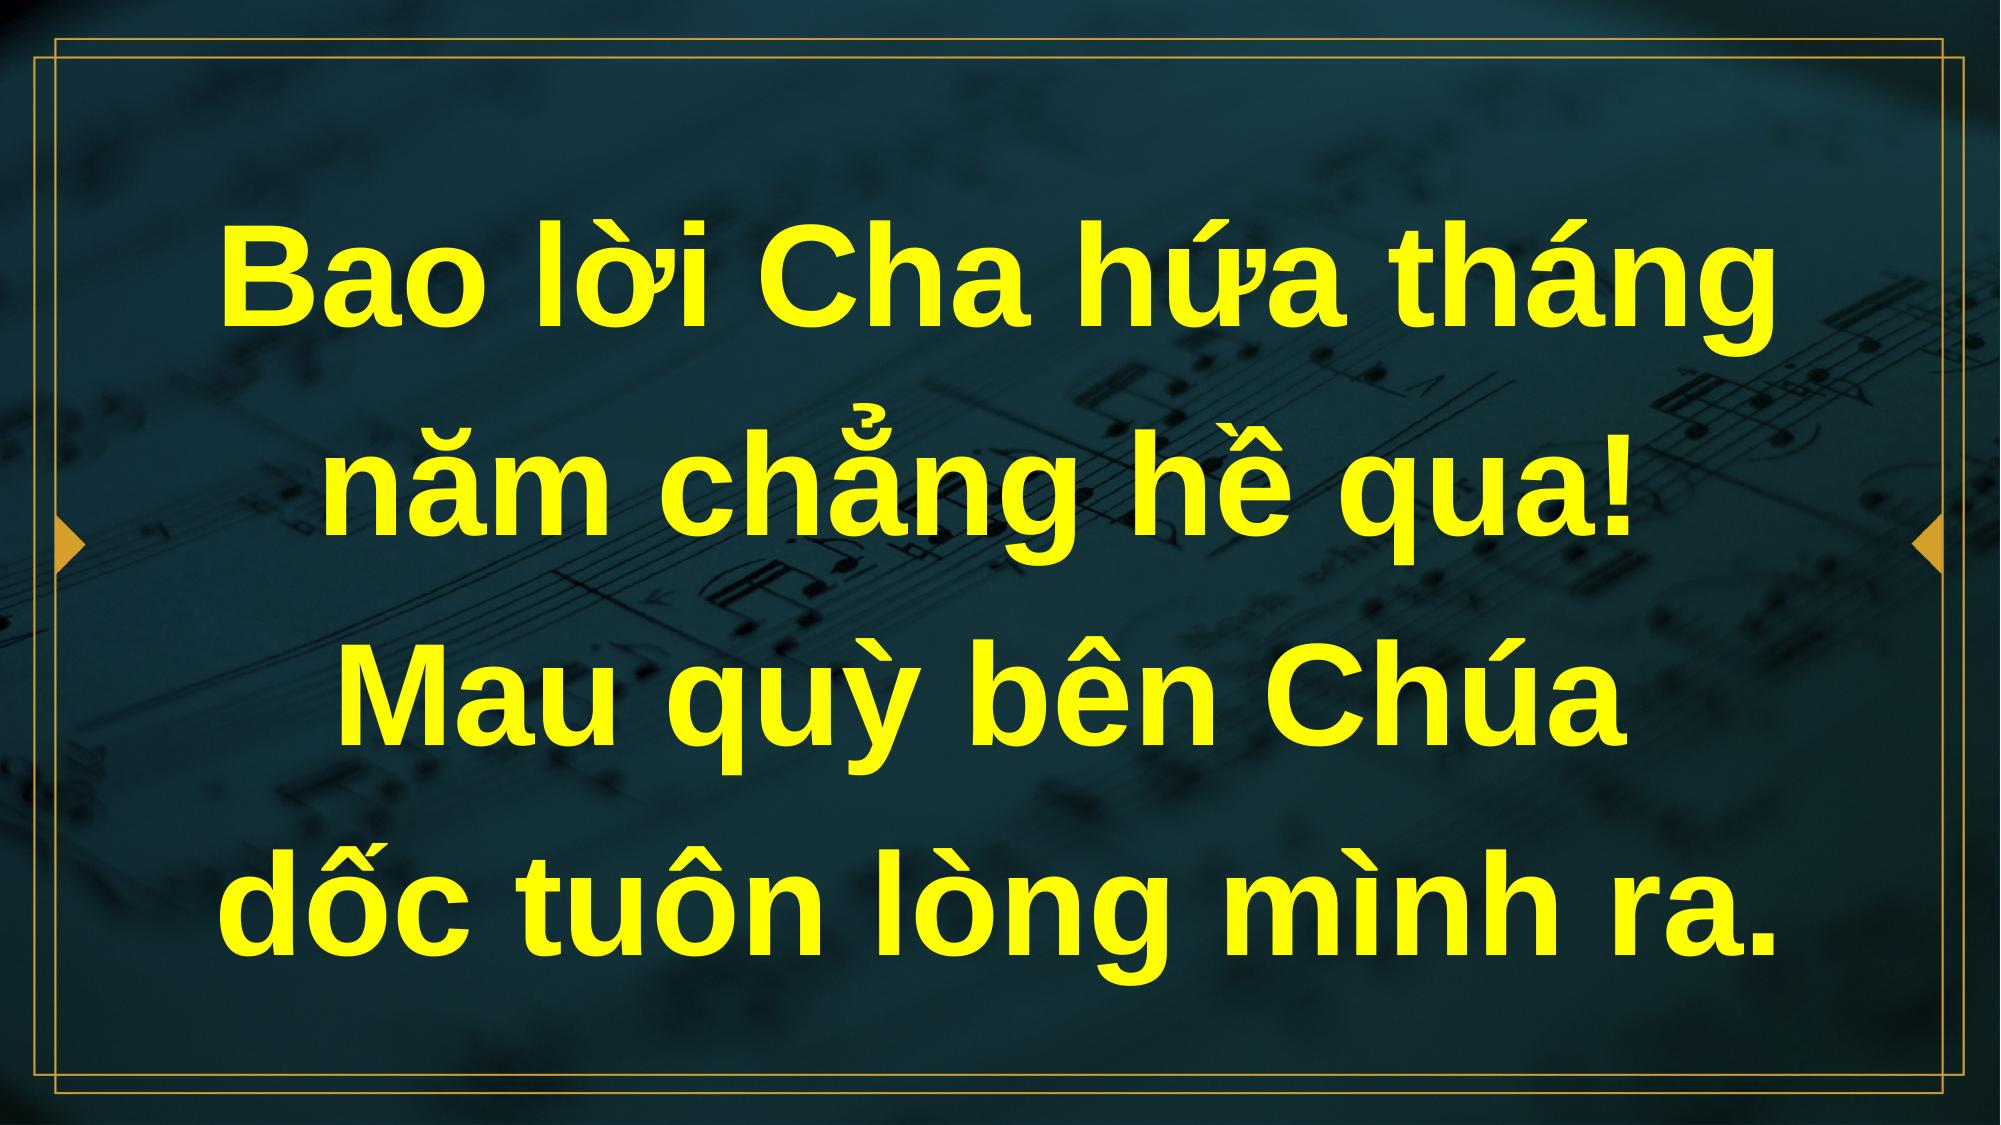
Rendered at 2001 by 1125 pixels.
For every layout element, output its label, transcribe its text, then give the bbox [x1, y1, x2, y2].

title Bao lời Cha hứa tháng năm chẳng hề qua! Mau quỳ bên Chúa dốc tuôn lòng mình ra. [55, 53, 1945, 1077]
picture [0, 0, 2000, 1125]
